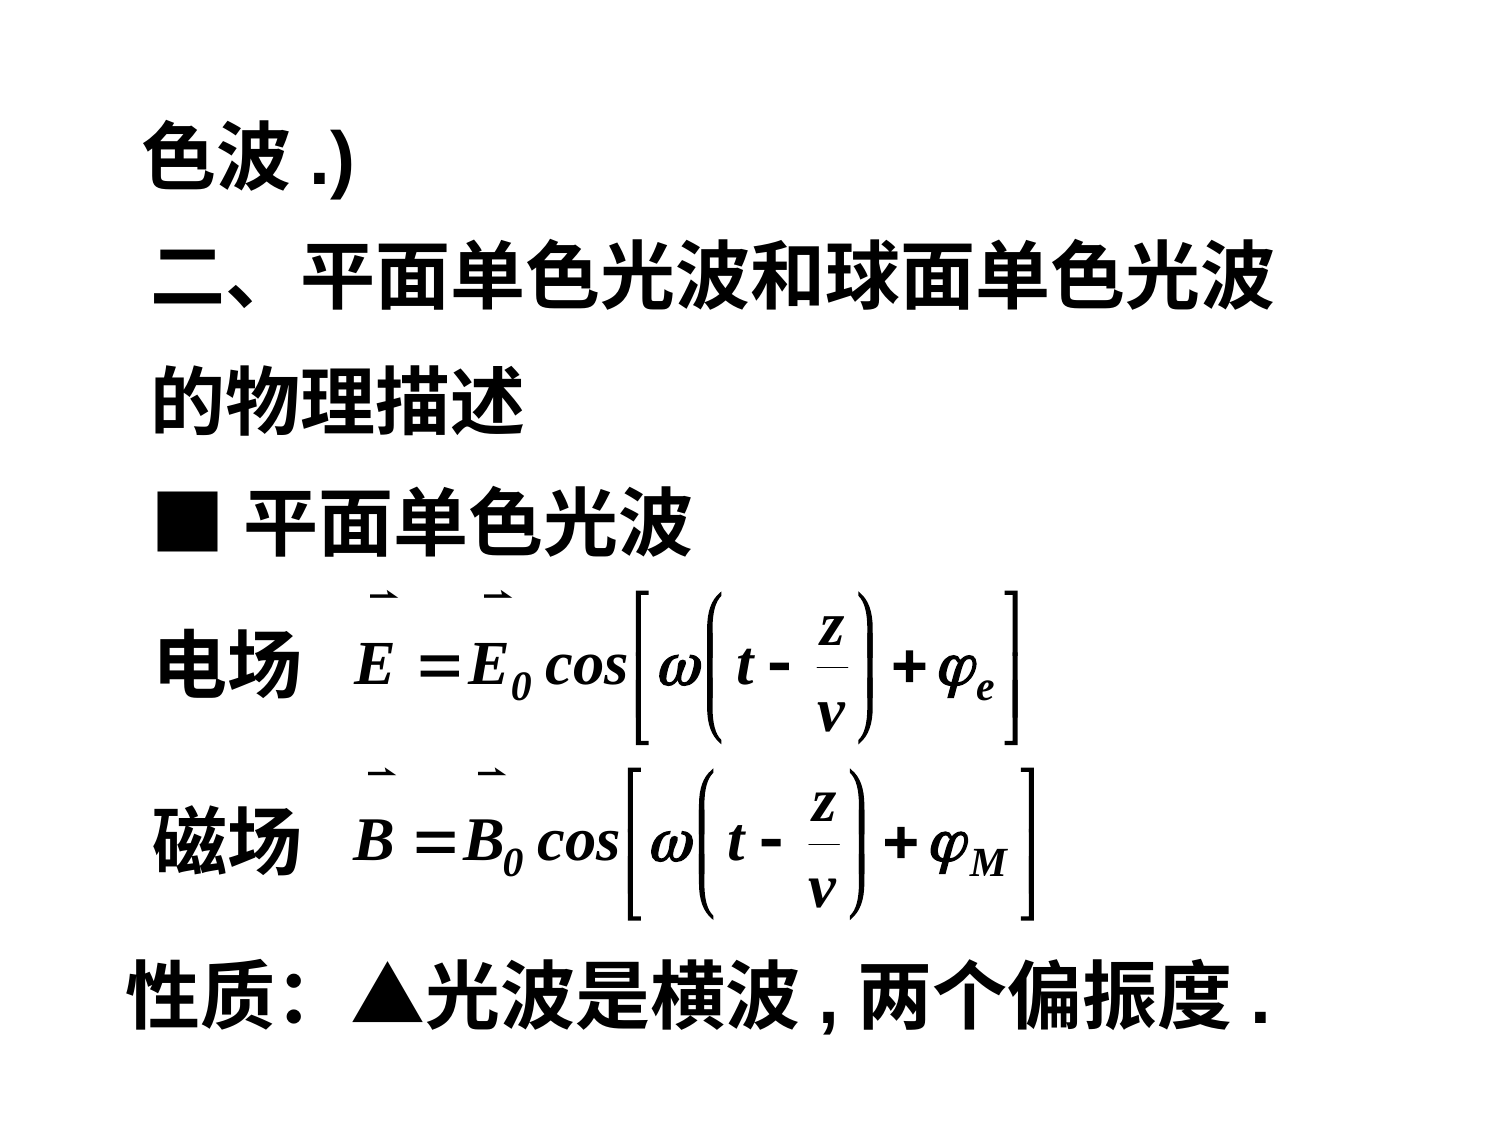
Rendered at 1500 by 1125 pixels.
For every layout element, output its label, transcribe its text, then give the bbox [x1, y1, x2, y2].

text_box 性质：▲光波是横波,两个偏振度. [110, 940, 1286, 1046]
text_box 二、平面单色光波和球面单色光波的物理描述 [135, 184, 1364, 452]
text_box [348, 762, 1049, 926]
text_box ■平面单色光波 [135, 468, 762, 573]
text_box 电场 [137, 609, 335, 715]
text_box 色波.) [127, 66, 371, 208]
text_box 磁场 [137, 787, 335, 892]
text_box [348, 585, 1033, 750]
